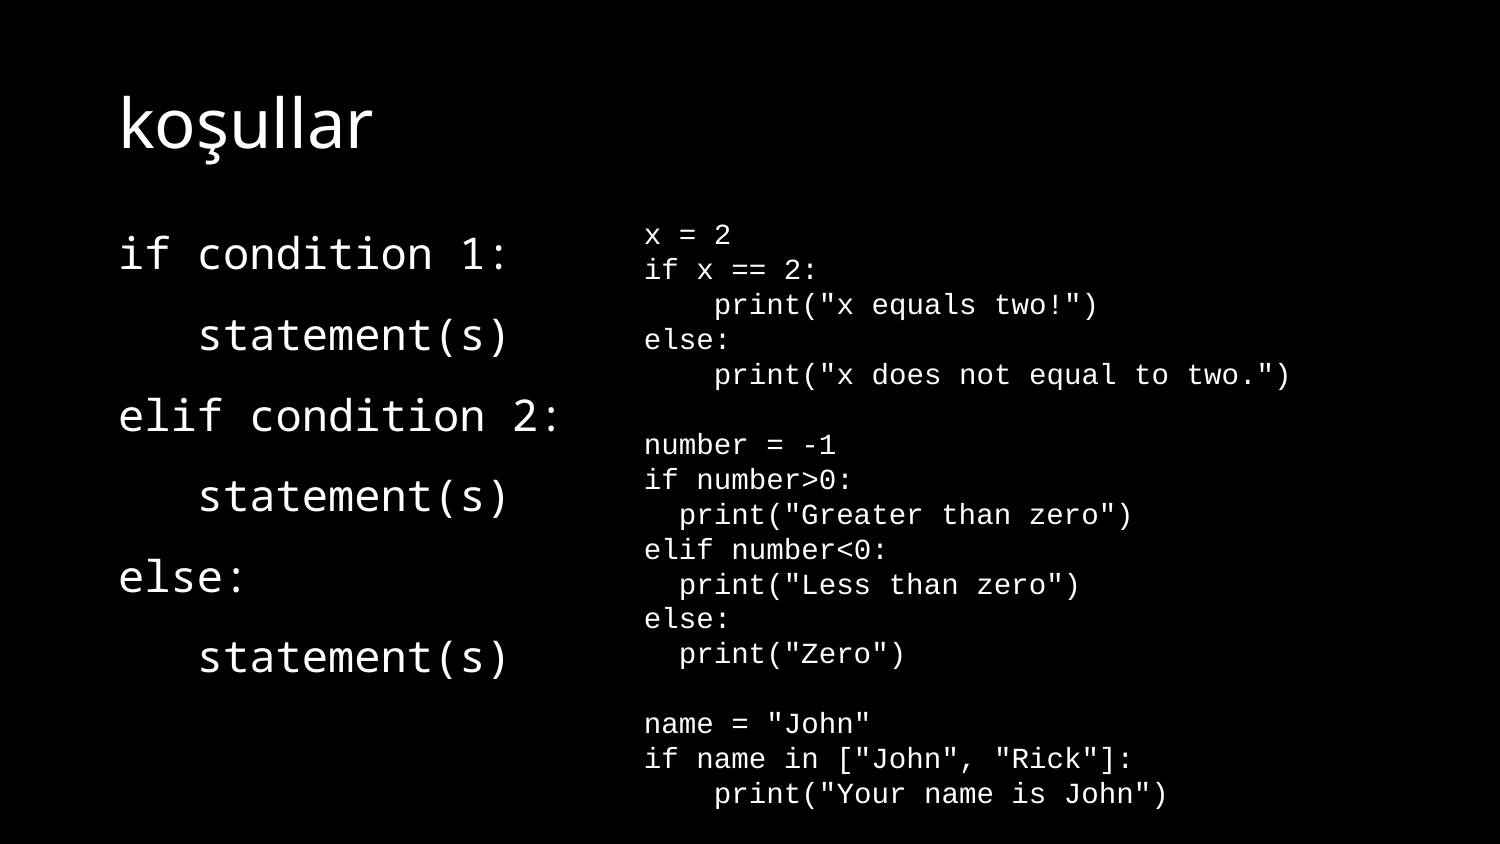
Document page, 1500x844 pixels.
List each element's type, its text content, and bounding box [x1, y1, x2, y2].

text_box x = 2 if x == 2: print("x equals two!") else: print("x does not equal to two.") number = -1 if number>0: print("Greater than zero") elif number<0: print("Less than zero") else: print("Zero") name = "John" if name in ["John", "Rick"]: print("Your name is John") [629, 207, 1412, 844]
list if condition 1: statement(s) elif condition 2: statement(s) else: statement(s) [103, 224, 629, 760]
title koşullar [103, 44, 1397, 208]
